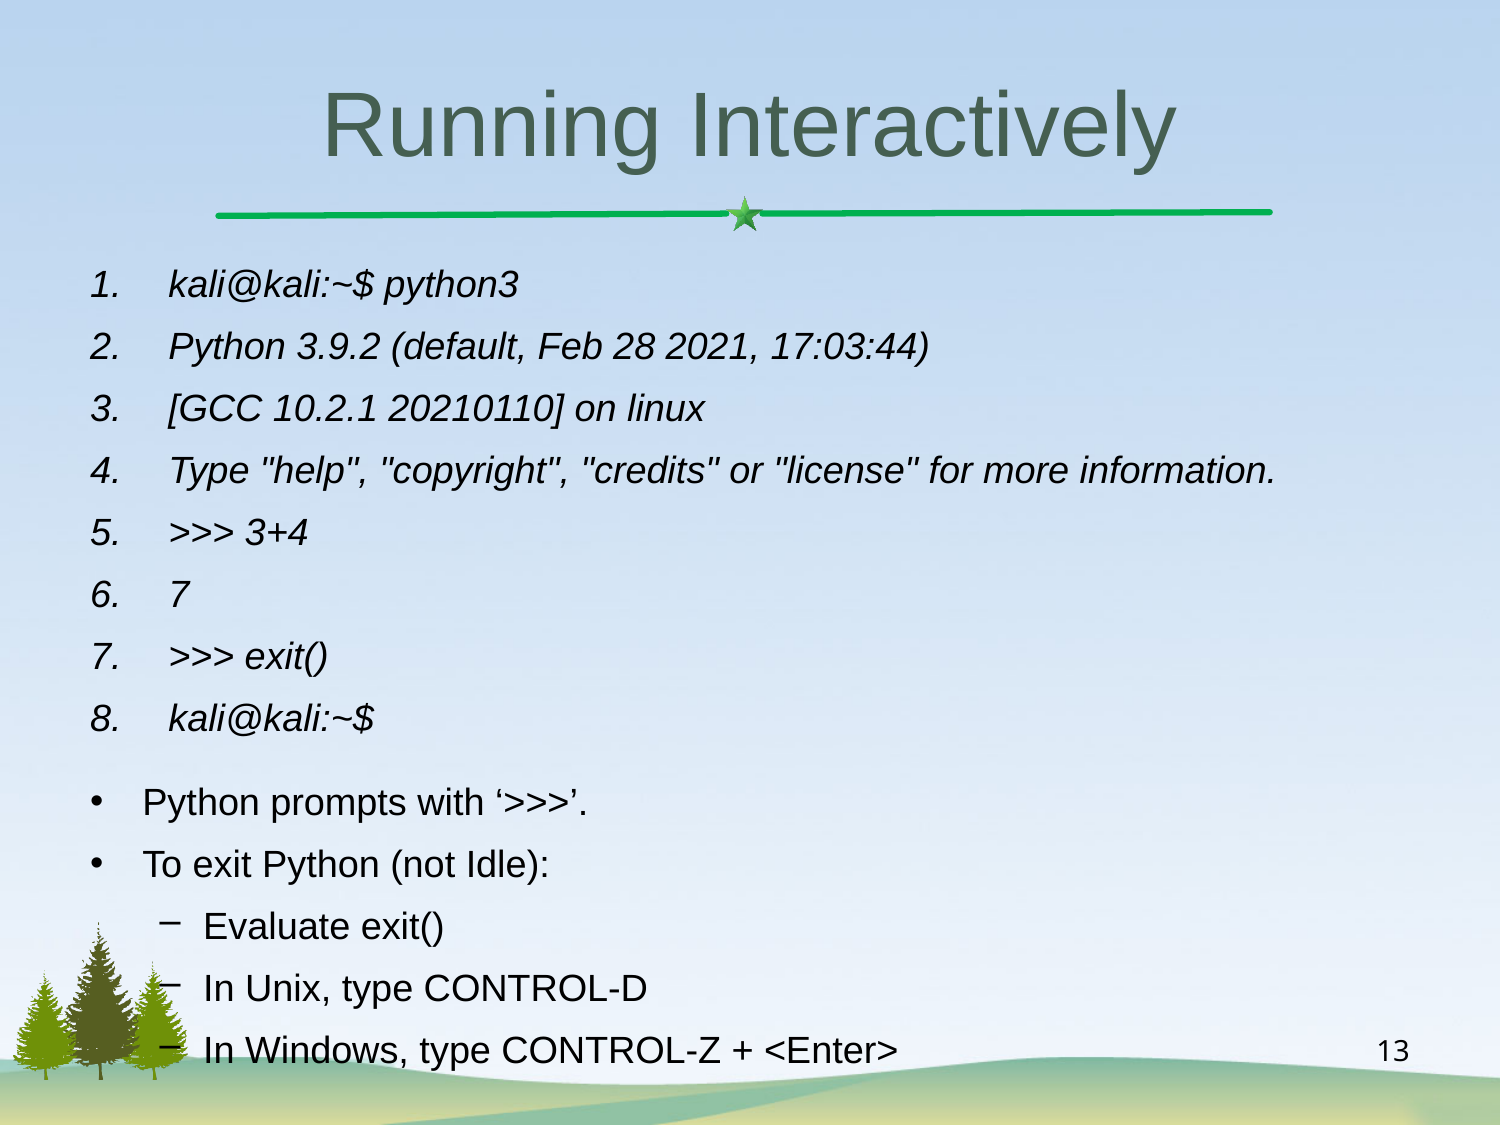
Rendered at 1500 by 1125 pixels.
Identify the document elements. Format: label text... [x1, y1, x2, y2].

slide_number 13 [1074, 1024, 1425, 1103]
list kali@kali:~$ python3 Python 3.9.2 (default, Feb 28 2021, 17:03:44) [GCC 10.2.1 20210110] on linux Type "help", "copyright", "credits" or "license" for more information. >>> 3+4 7 >>> exit() kali@kali:~$ Python prompts with ‘>>>’. To exit Python (not Idle): Evaluate exit() In Unix, type CONTROL-D In Windows, type CONTROL-Z + <Enter> [75, 243, 1425, 1088]
title Running Interactively [75, 30, 1425, 209]
picture [0, 0, 1500, 1125]
